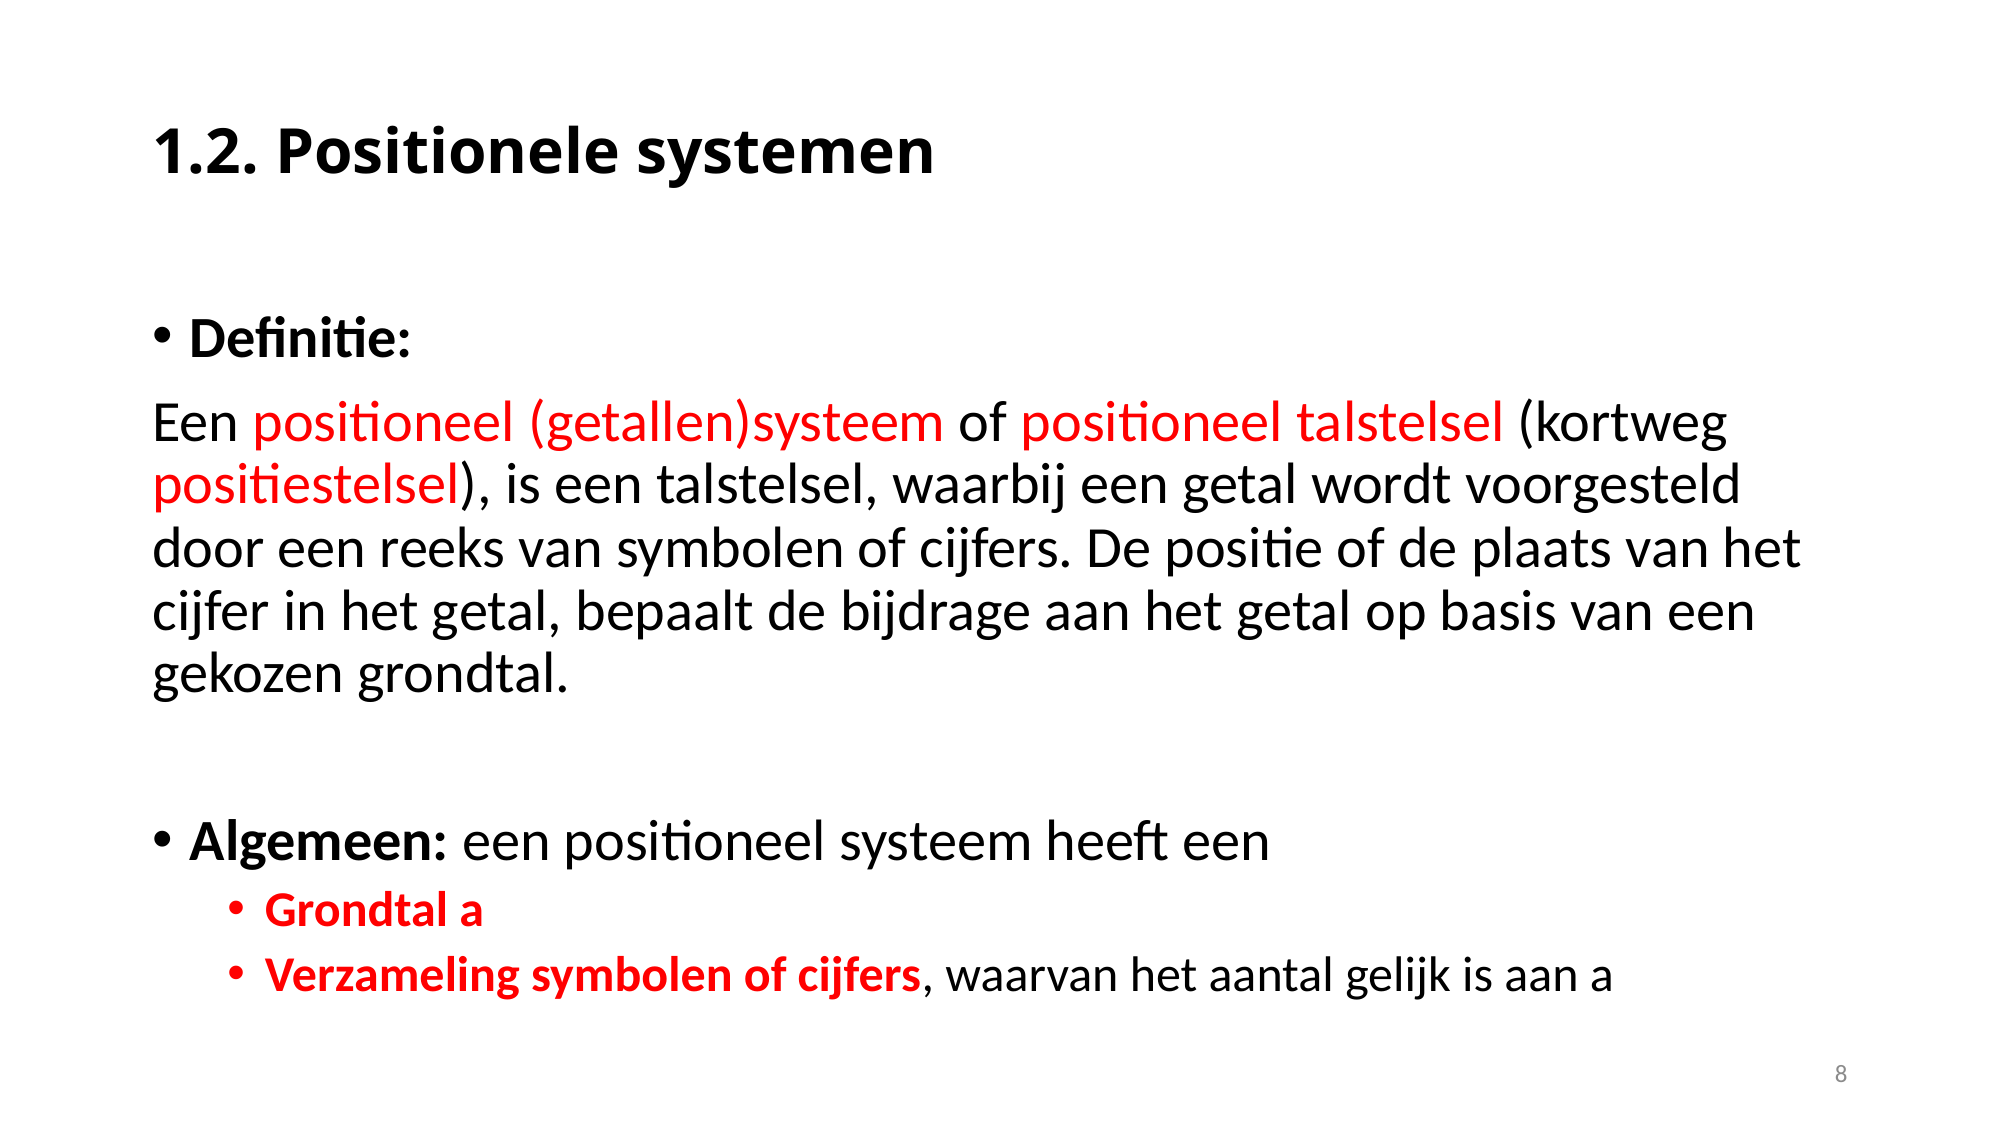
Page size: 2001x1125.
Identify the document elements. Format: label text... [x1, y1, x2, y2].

title 1.2. Positionele systemen [137, 111, 1902, 256]
slide_number 8 [1412, 1042, 1863, 1103]
list Definitie: Een positioneel (getallen)systeem of positioneel talstelsel (kortweg positiestelsel), is een talstelsel, waarbij een getal wordt voorgesteld door een reeks van symbolen of cijfers. De positie of de plaats van het cijfer in het getal, bepaalt de bijdrage aan het getal op basis van een gekozen grondtal. Algemeen: een positioneel systeem heeft een Grondtal a Verzameling symbolen of cijfers, waarvan het aantal gelijk is aan a [137, 299, 1863, 1014]
